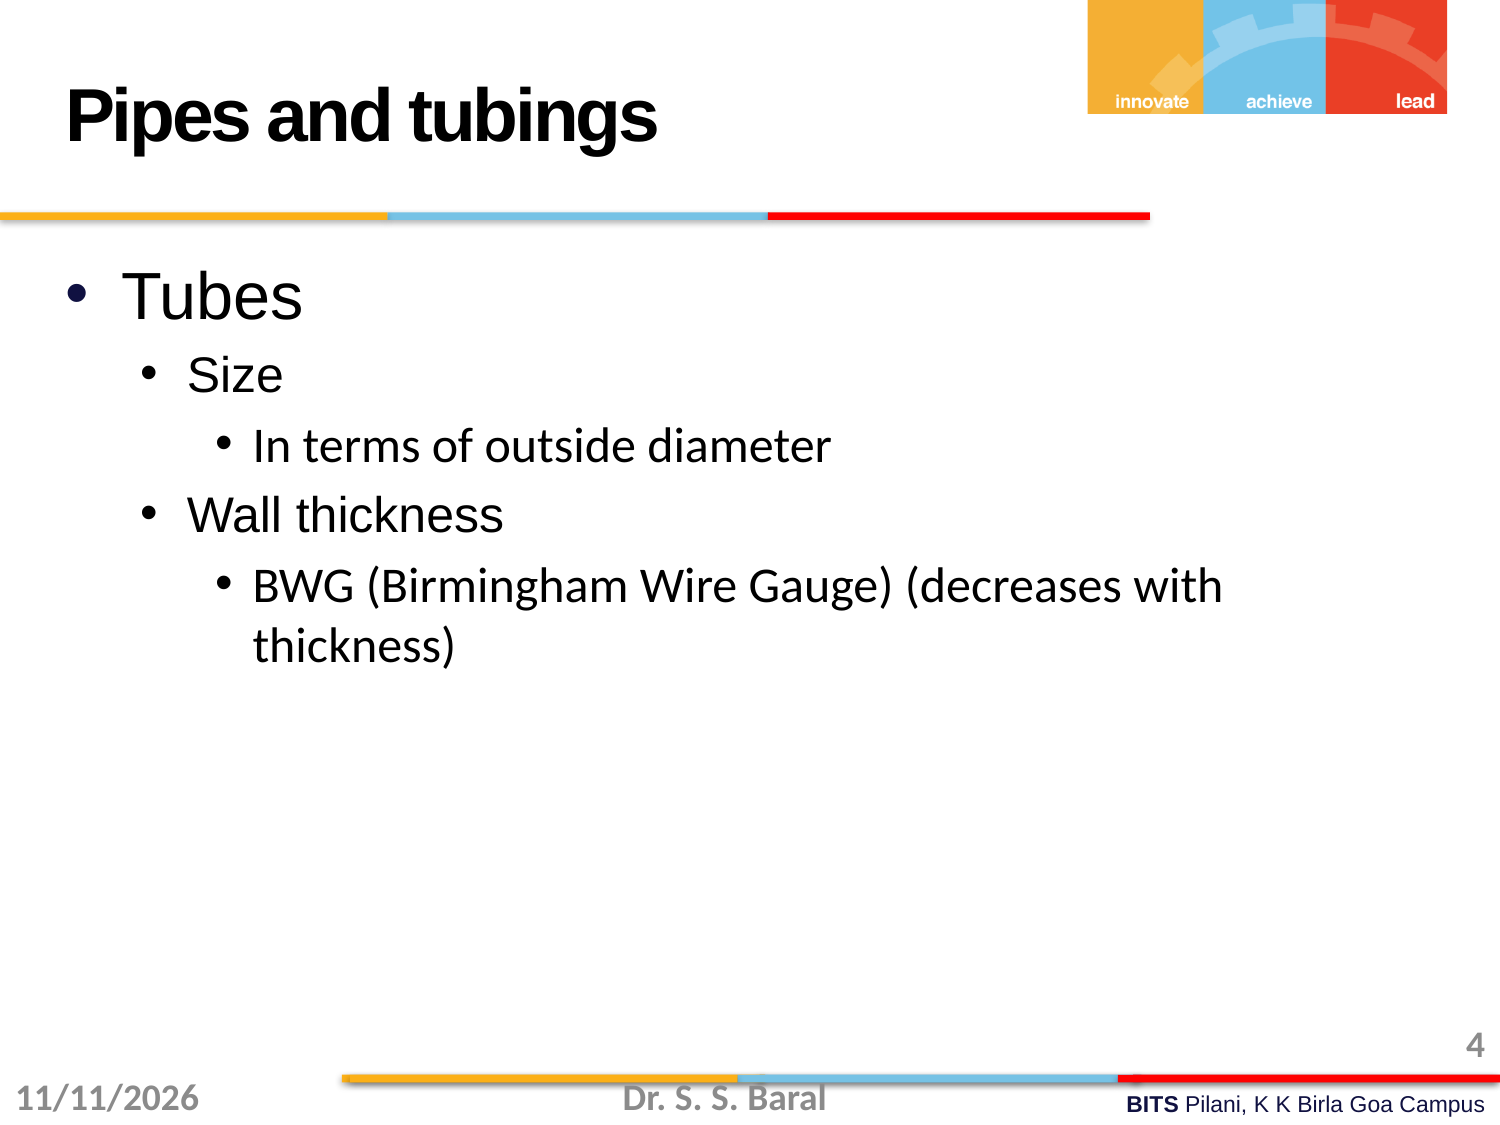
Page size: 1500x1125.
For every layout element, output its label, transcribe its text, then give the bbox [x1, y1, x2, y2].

footer Dr. S. S. Baral [487, 1065, 963, 1125]
picture [1087, 0, 1448, 114]
list Tubes Size In terms of outside diameter Wall thickness BWG (Birmingham Wire Gauge) (decreases with thickness) [50, 245, 1400, 988]
slide_number 4 [1149, 1012, 1500, 1073]
list Pipes and tubings [50, 24, 1088, 213]
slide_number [0, 1065, 350, 1125]
